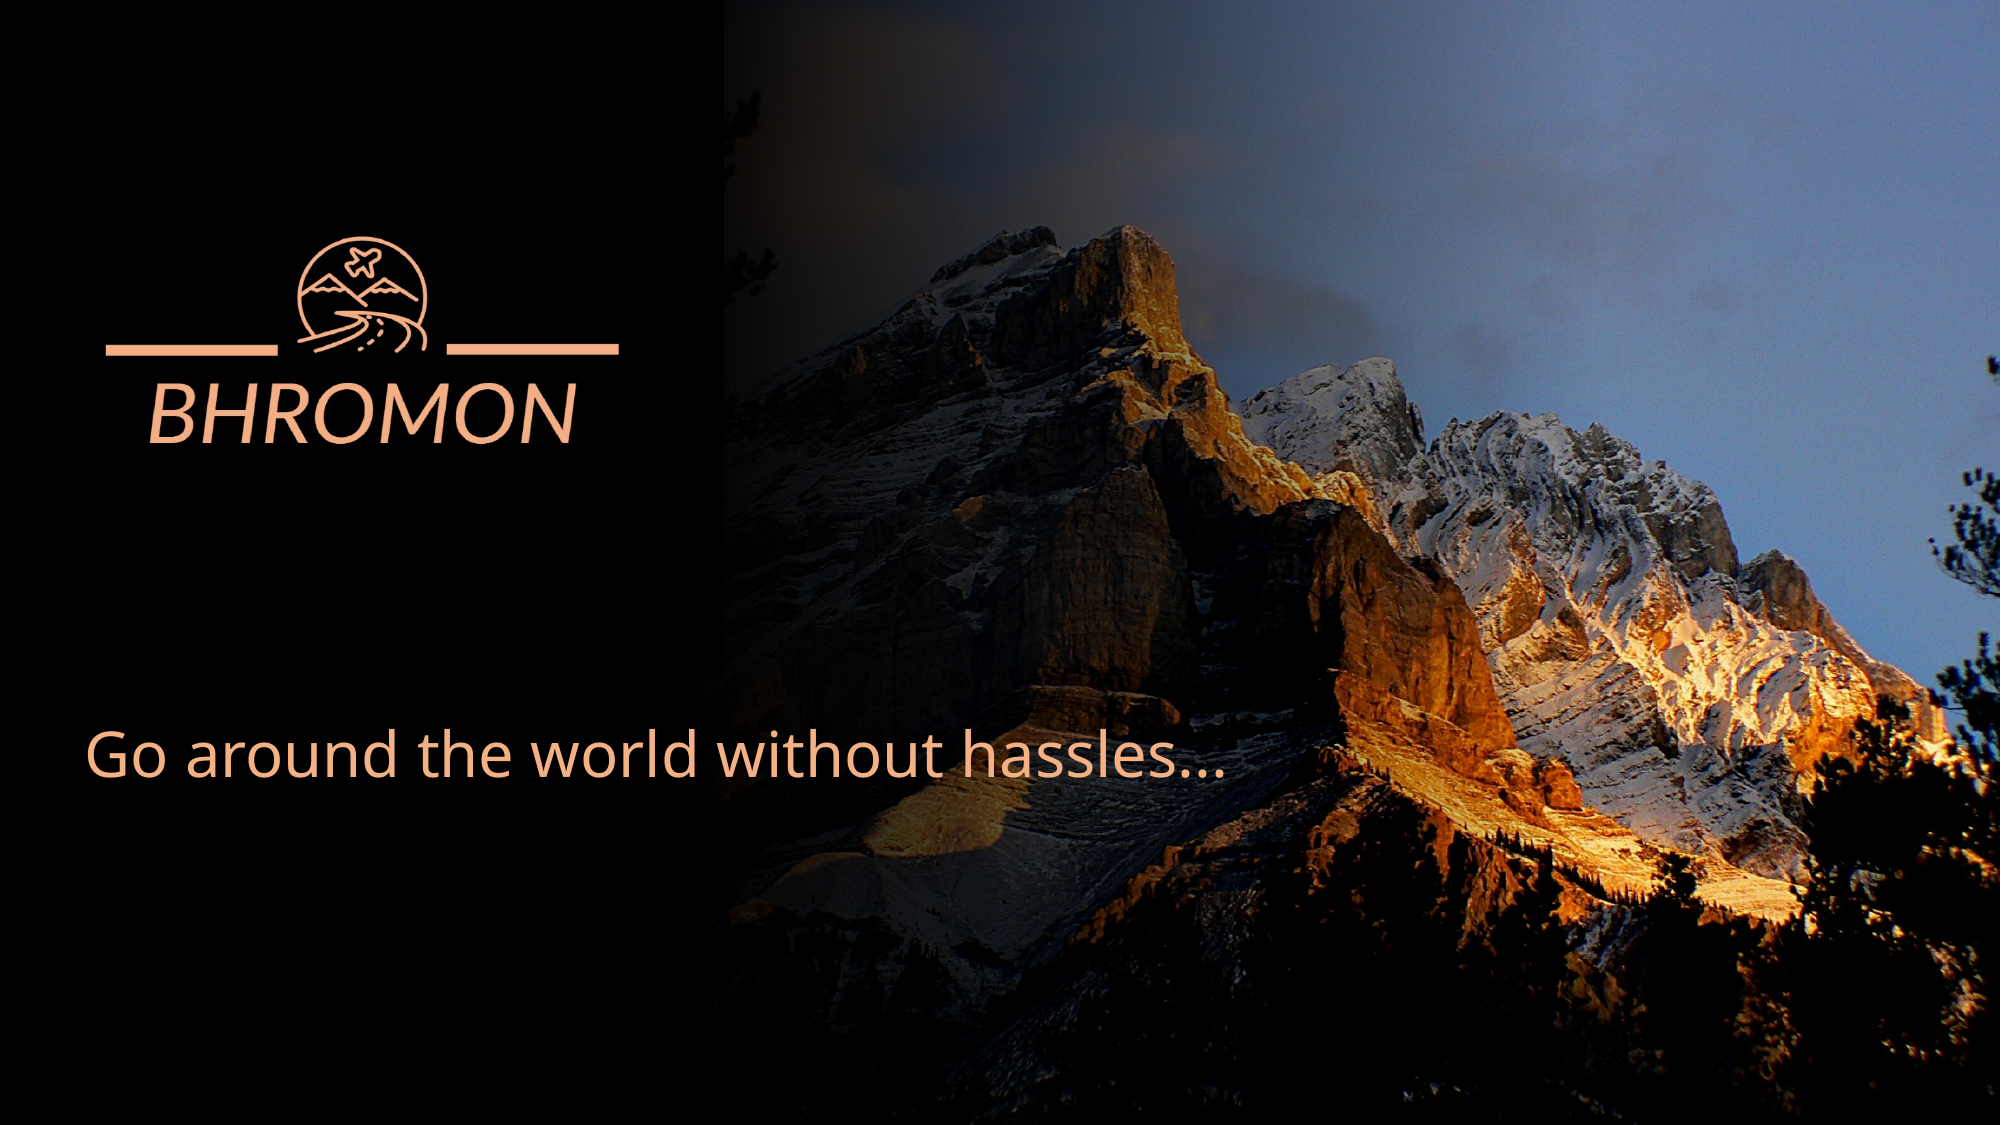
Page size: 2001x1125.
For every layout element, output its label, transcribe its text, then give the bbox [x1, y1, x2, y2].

picture [0, 0, 2000, 1125]
list Go around the world without hassles... [69, 715, 577, 836]
text_box [0, 680, 577, 1125]
